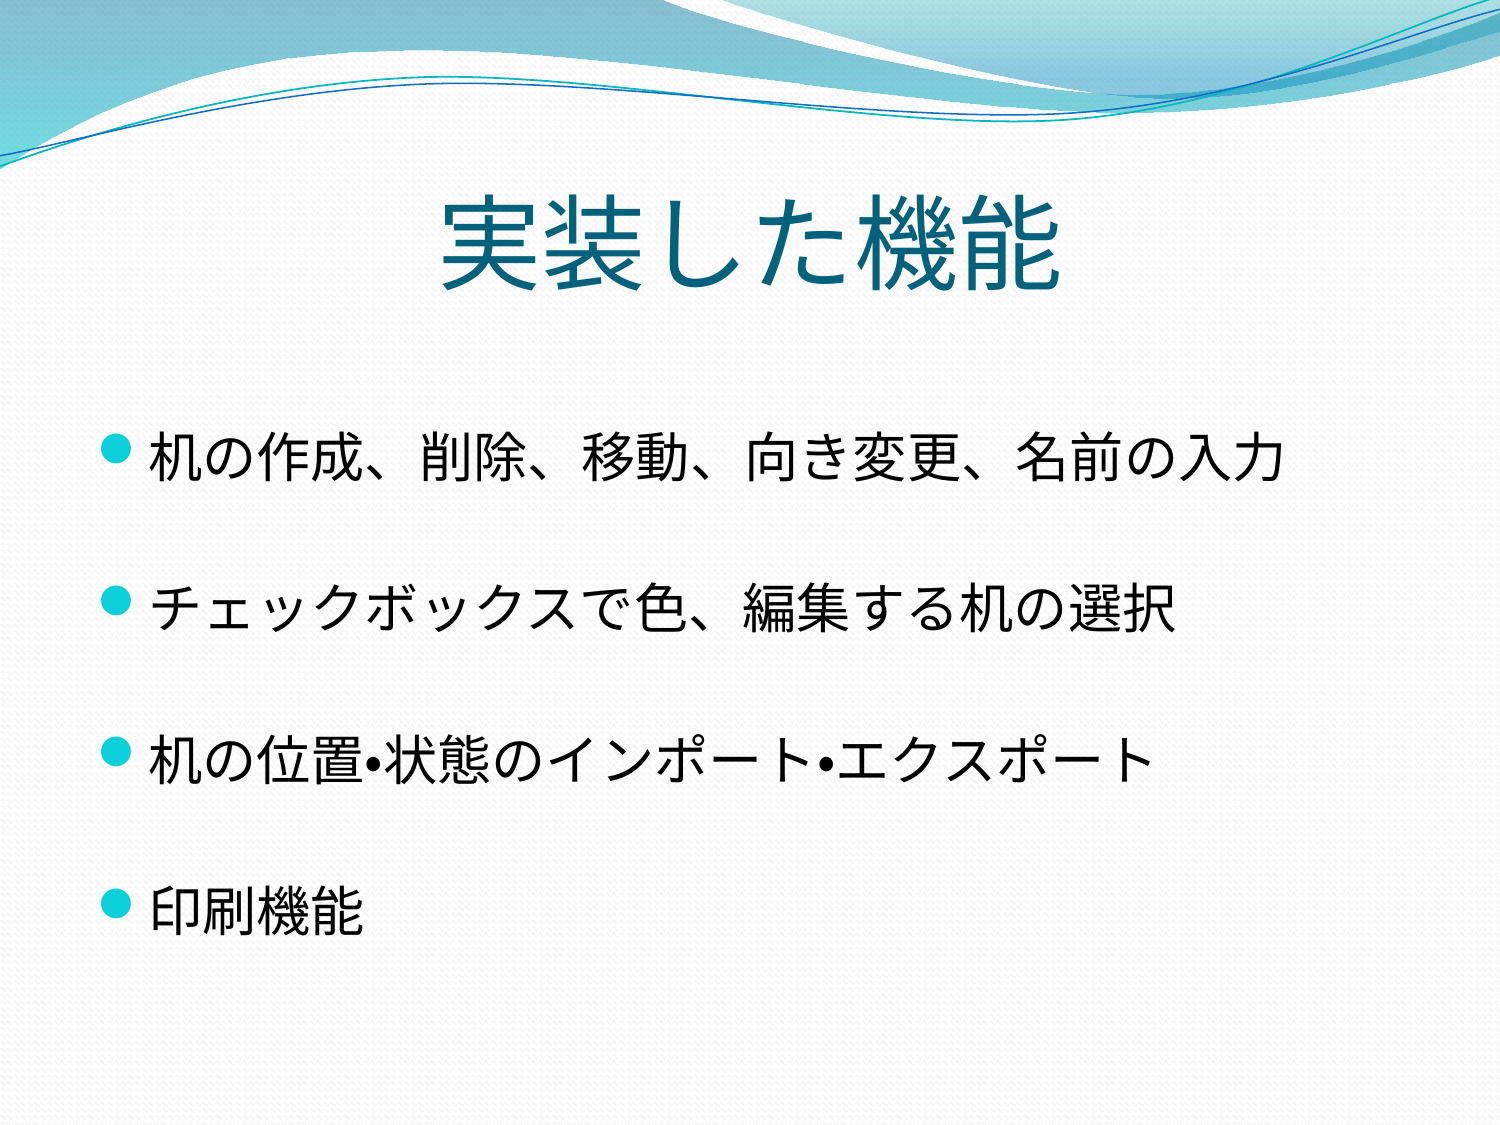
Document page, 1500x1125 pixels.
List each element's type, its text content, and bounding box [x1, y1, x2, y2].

title 実装した機能 [75, 115, 1425, 303]
list 机の作成、削除、移動、向き変更、名前の入力 チェックボックスで色、編集する机の選択 机の位置・状態のインポート・エクスポート 印刷機能 [82, 339, 1432, 1060]
